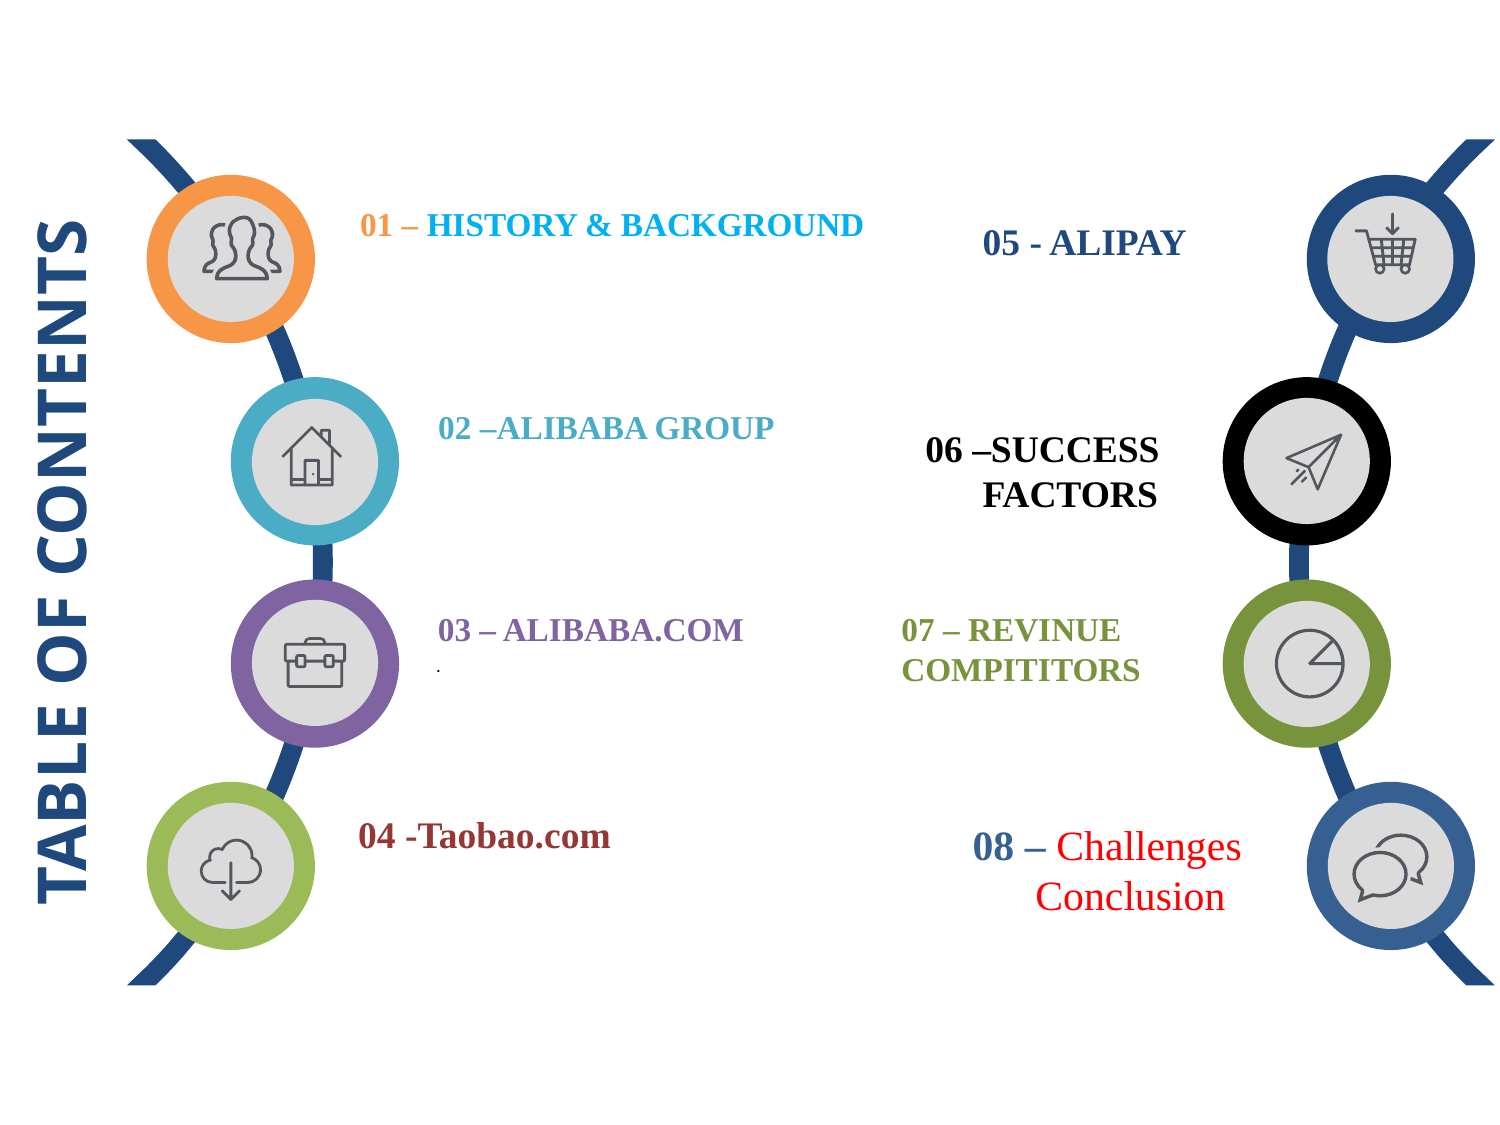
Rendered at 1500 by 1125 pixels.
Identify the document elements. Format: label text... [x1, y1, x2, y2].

text_box [1325, 193, 1456, 325]
text_box [1241, 395, 1372, 527]
text_box [144, 779, 318, 953]
text_box [1285, 433, 1343, 491]
text_box Table of Contents [0, 186, 143, 939]
text_box [265, 326, 305, 381]
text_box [836, 417, 1215, 525]
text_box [341, 803, 711, 910]
text_box [1304, 172, 1478, 346]
text_box [1304, 779, 1478, 953]
text_box [220, 861, 241, 901]
text_box [228, 375, 402, 548]
text_box [165, 193, 297, 325]
text_box [199, 838, 262, 884]
text_box [1220, 577, 1394, 750]
text_box [1317, 744, 1357, 799]
text_box [1426, 932, 1497, 988]
text_box [144, 172, 318, 346]
text_box [165, 800, 297, 932]
text_box [124, 137, 196, 193]
text_box [265, 744, 305, 799]
text_box [1274, 628, 1345, 699]
text_box [1426, 137, 1497, 193]
text_box [249, 597, 381, 729]
text_box [1385, 212, 1400, 236]
text_box [1220, 375, 1394, 548]
text_box [1317, 326, 1357, 381]
text_box [281, 426, 342, 487]
text_box [202, 222, 226, 274]
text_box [858, 210, 1228, 283]
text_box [421, 398, 800, 483]
text_box [214, 215, 269, 281]
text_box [341, 195, 884, 373]
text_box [900, 811, 1270, 928]
text_box [283, 637, 347, 688]
text_box [1352, 850, 1408, 903]
text_box [1241, 598, 1372, 730]
text_box [1286, 546, 1312, 579]
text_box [836, 600, 1215, 698]
text_box [228, 577, 402, 750]
text_box [124, 932, 196, 988]
text_box [1375, 833, 1429, 886]
text_box [310, 546, 335, 579]
text_box [1325, 800, 1457, 932]
text_box [1354, 229, 1417, 275]
text_box [249, 396, 381, 528]
text_box [258, 222, 282, 274]
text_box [421, 600, 800, 685]
